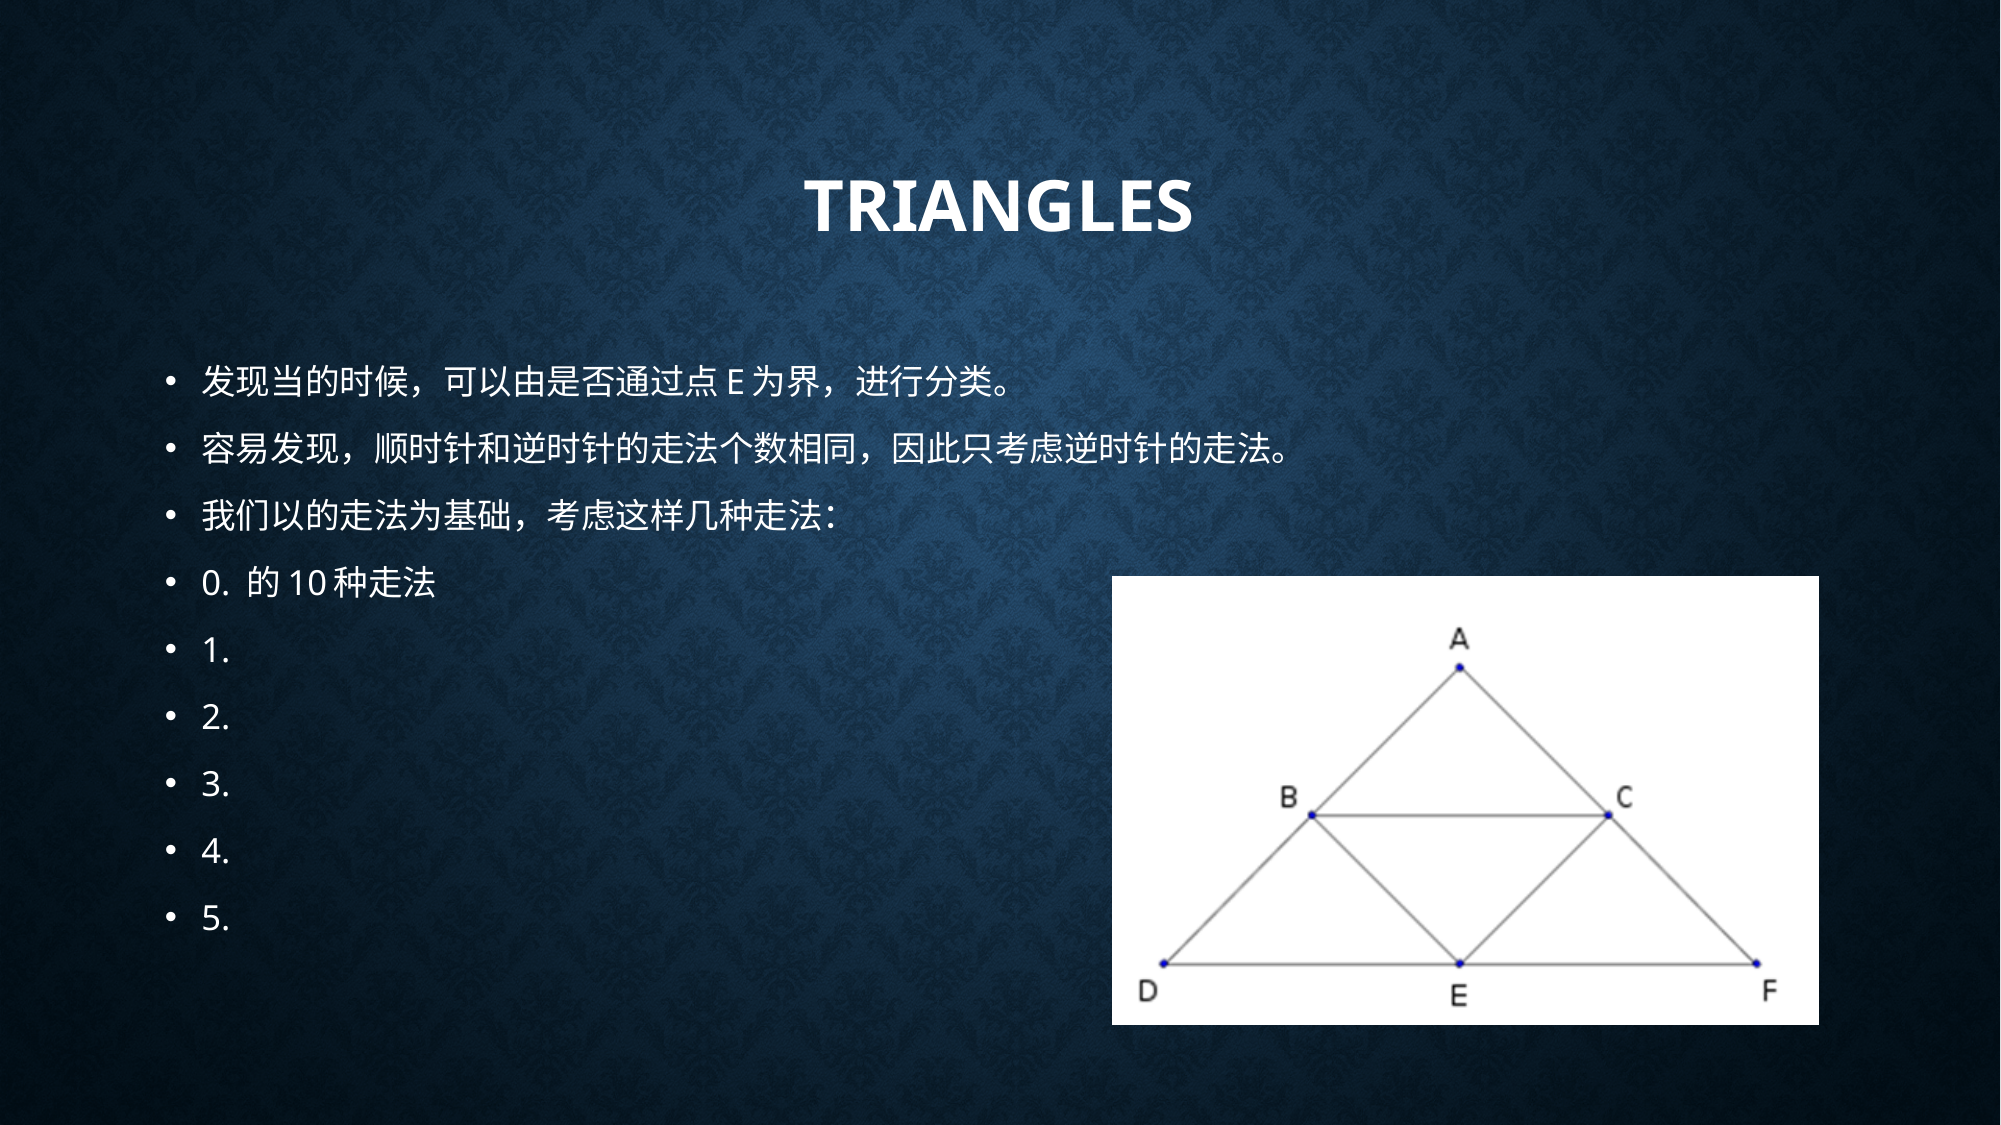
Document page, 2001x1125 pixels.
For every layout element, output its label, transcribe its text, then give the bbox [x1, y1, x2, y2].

title Triangles [149, 99, 1849, 318]
picture [1111, 575, 1820, 1026]
